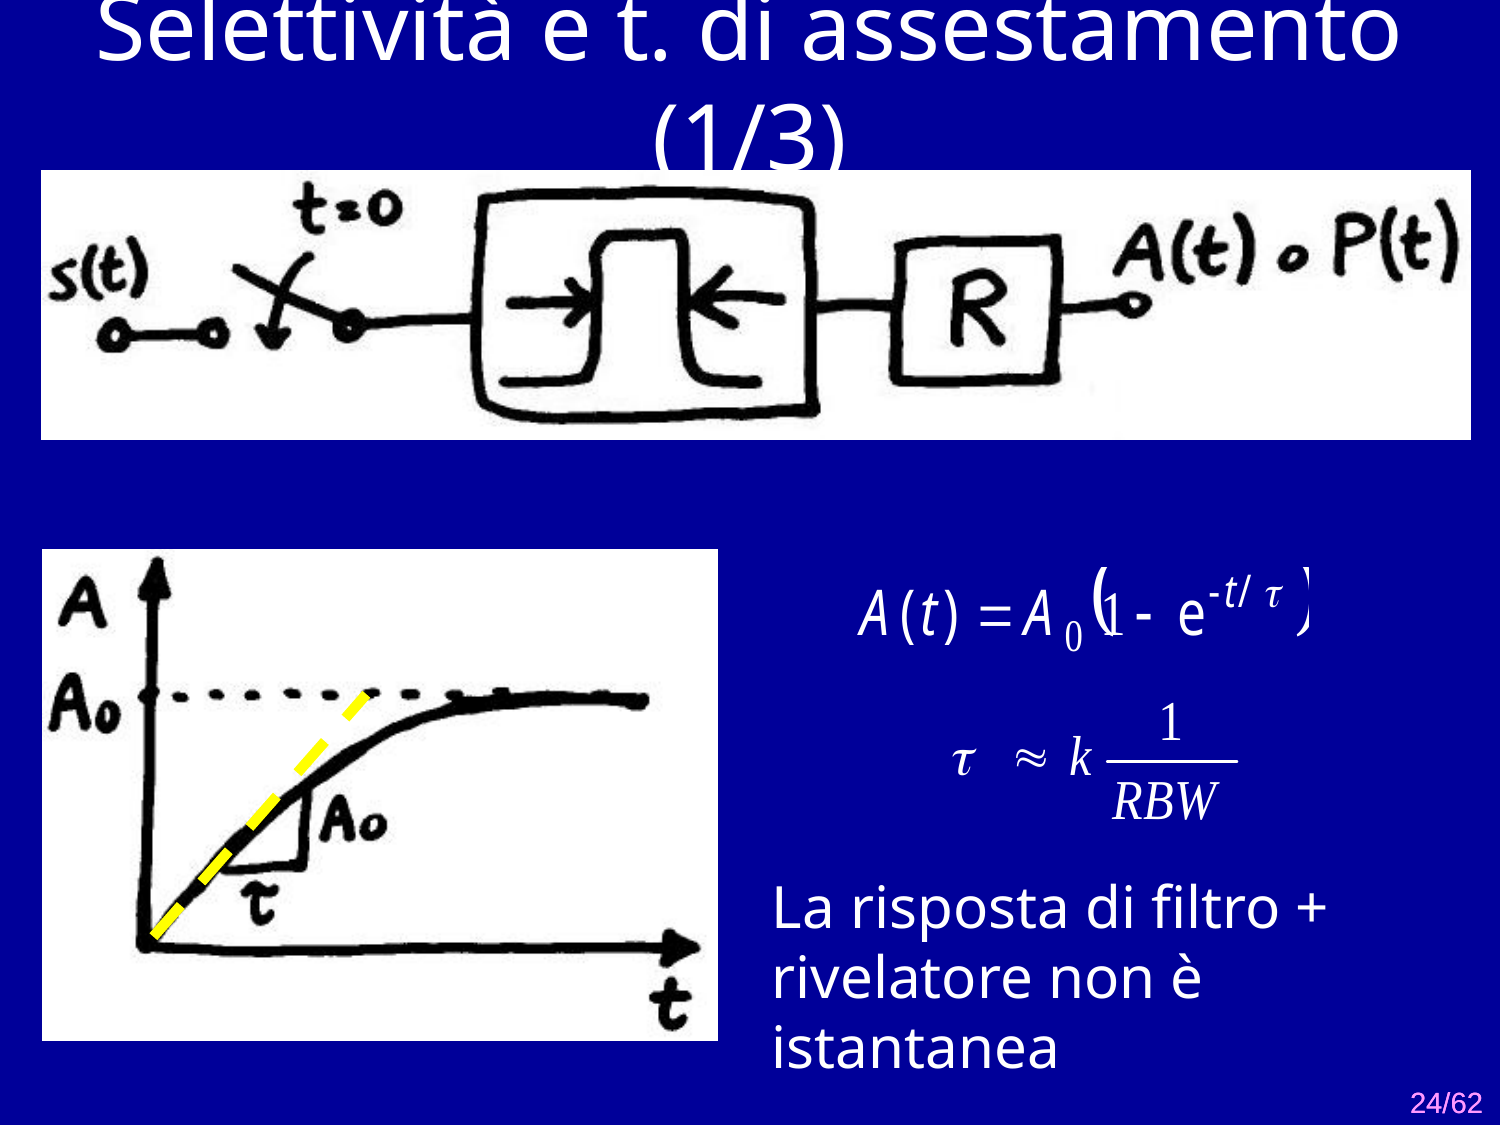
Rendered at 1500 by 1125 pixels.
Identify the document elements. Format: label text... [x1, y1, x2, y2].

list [946, 686, 1246, 830]
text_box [853, 567, 1309, 658]
title Selettività e t. di assestamento (1/3) [0, 1, 1500, 173]
text_box La risposta di filtro + rivelatore non è istantanea [757, 862, 1481, 1088]
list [40, 169, 1471, 440]
picture [42, 549, 719, 1041]
